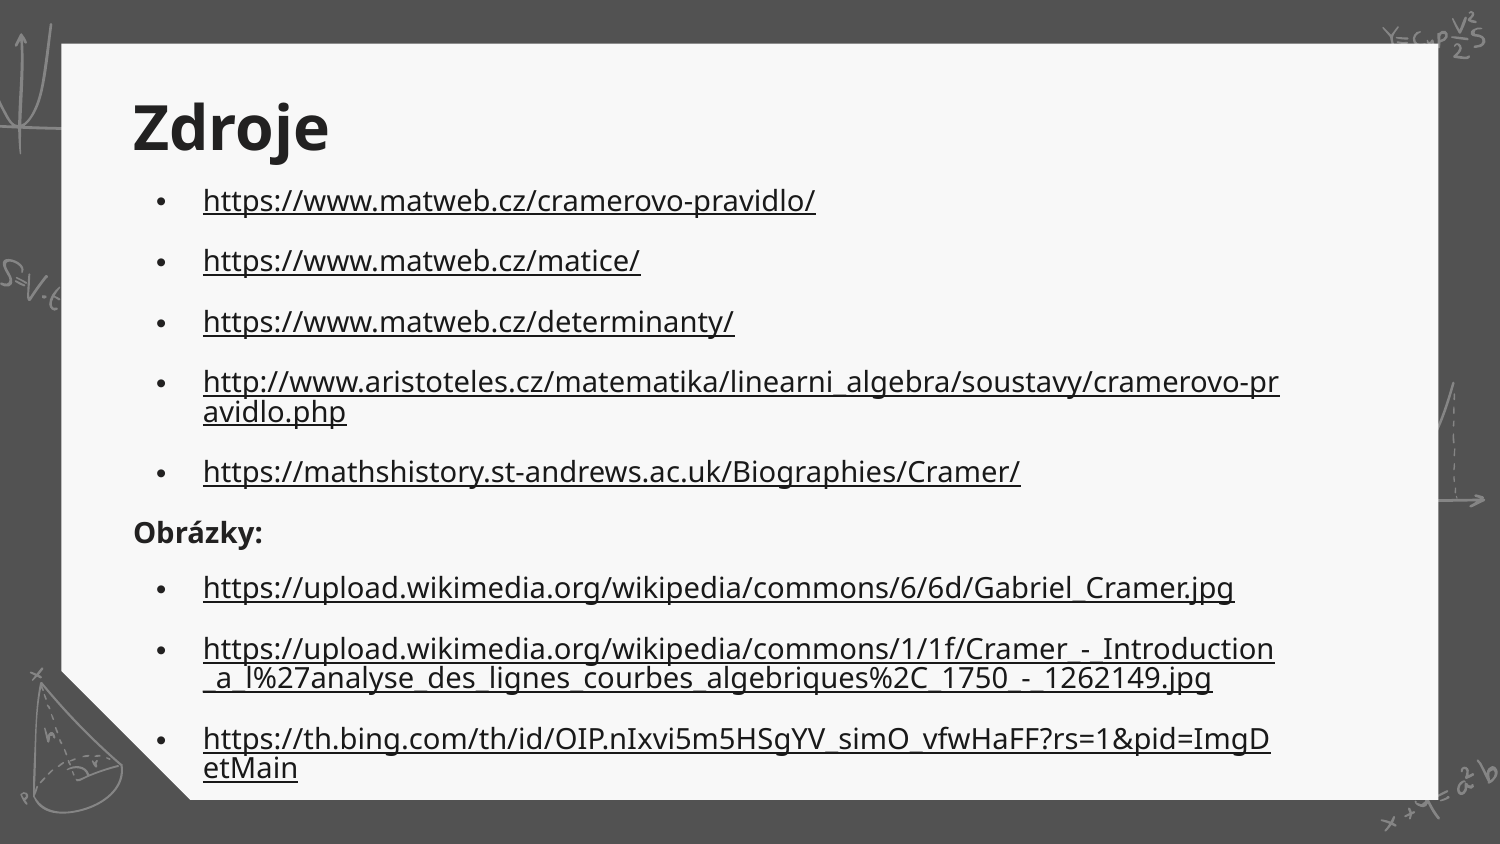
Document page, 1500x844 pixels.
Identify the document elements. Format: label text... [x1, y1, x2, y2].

title Zdroje [118, 72, 1382, 167]
text_box https://www.matweb.cz/cramerovo-pravidlo/ https://www.matweb.cz/matice/ https://www.matweb.cz/determinanty/ http://www.aristoteles.cz/matematika/linearni_algebra/soustavy/cramerovo-pravidlo.php https://mathshistory.st-andrews.ac.uk/Biographies/Cramer/ Obrázky: https://upload.wikimedia.org/wikipedia/commons/6/6d/Gabriel_Cramer.jpg https://upload.wikimedia.org/wikipedia/commons/1/1f/Cramer_-_Introduction_a_l%27analyse_des_lignes_courbes_algebriques%2C_1750_-_1262149.jpg https://th.bing.com/th/id/OIP.nIxvi5m5HSgYV_simO_vfwHaFF?rs=1&pid=ImgDetMain [118, 166, 1295, 760]
